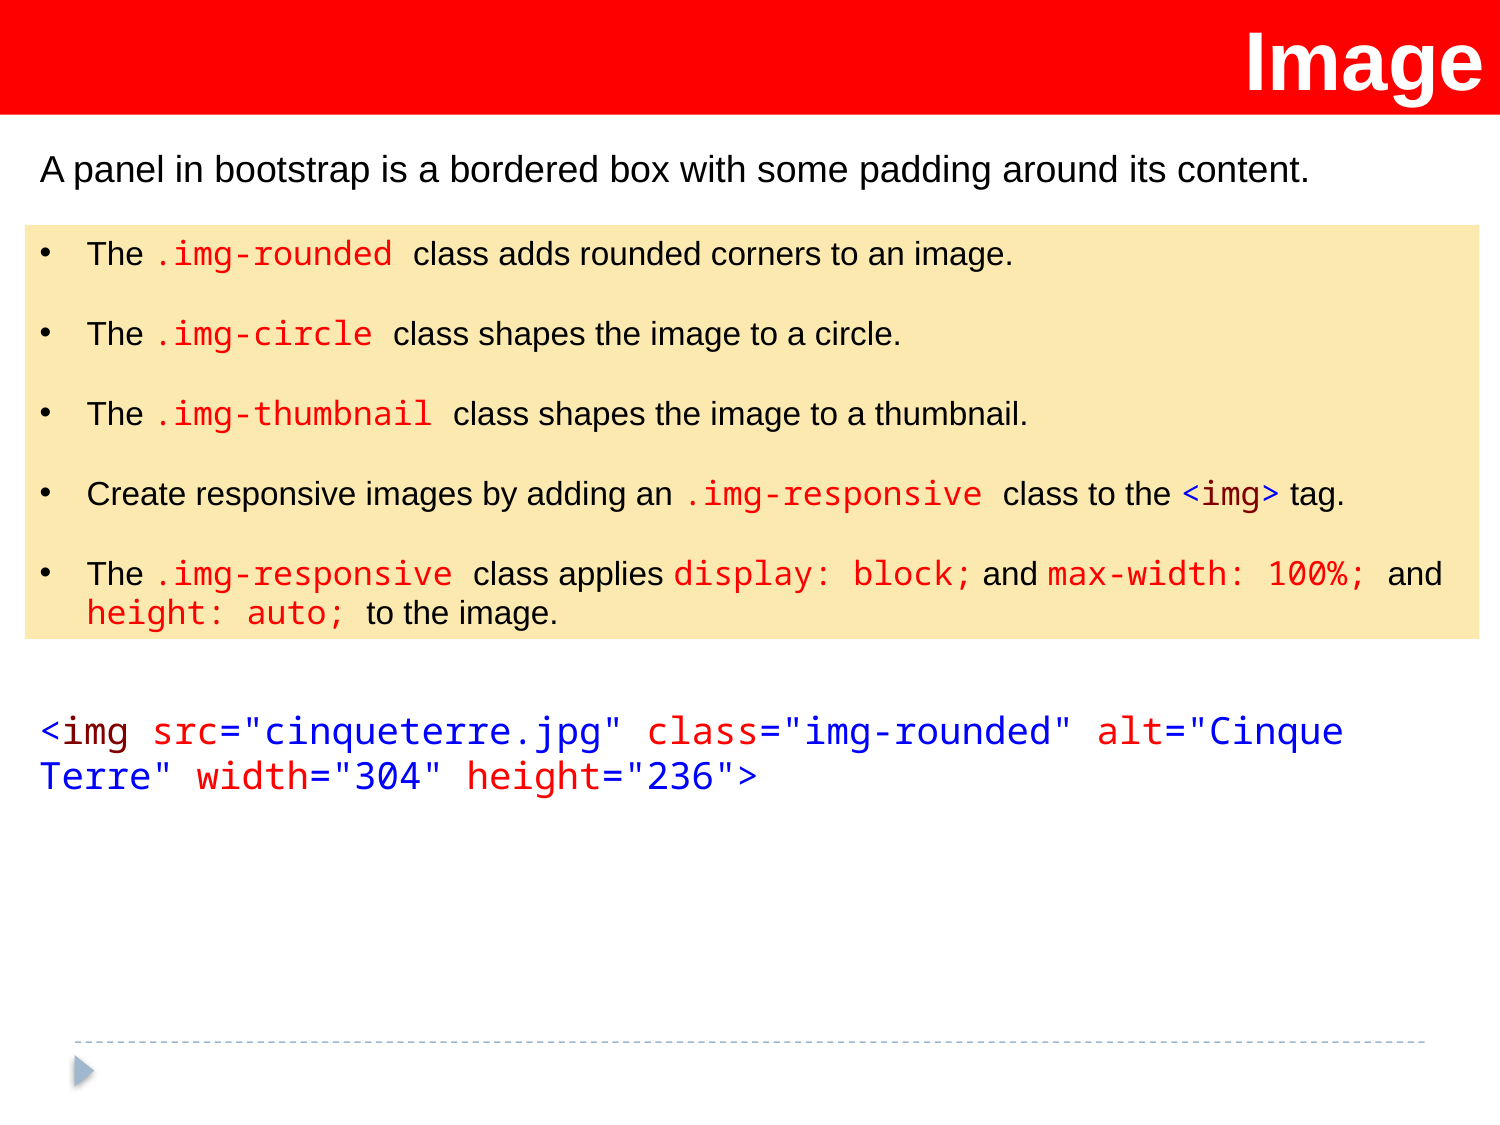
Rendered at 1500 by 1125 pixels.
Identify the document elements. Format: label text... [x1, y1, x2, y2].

text_box <img src="cinqueterre.jpg" class="img-rounded" alt="Cinque Terre" width="304" height="236"> [24, 699, 1480, 805]
text_box The .img-rounded class adds rounded corners to an image. The .img-circle class shapes the image to a circle. The .img-thumbnail class shapes the image to a thumbnail. Create responsive images by adding an .img-responsive class to the <img> tag. The .img-responsive class applies display: block; and max-width: 100%; and height: auto; to the image. [24, 224, 1480, 639]
text_box A panel in bootstrap is a bordered box with some padding around its content. [24, 137, 1475, 198]
text_box Image [0, 0, 1500, 115]
